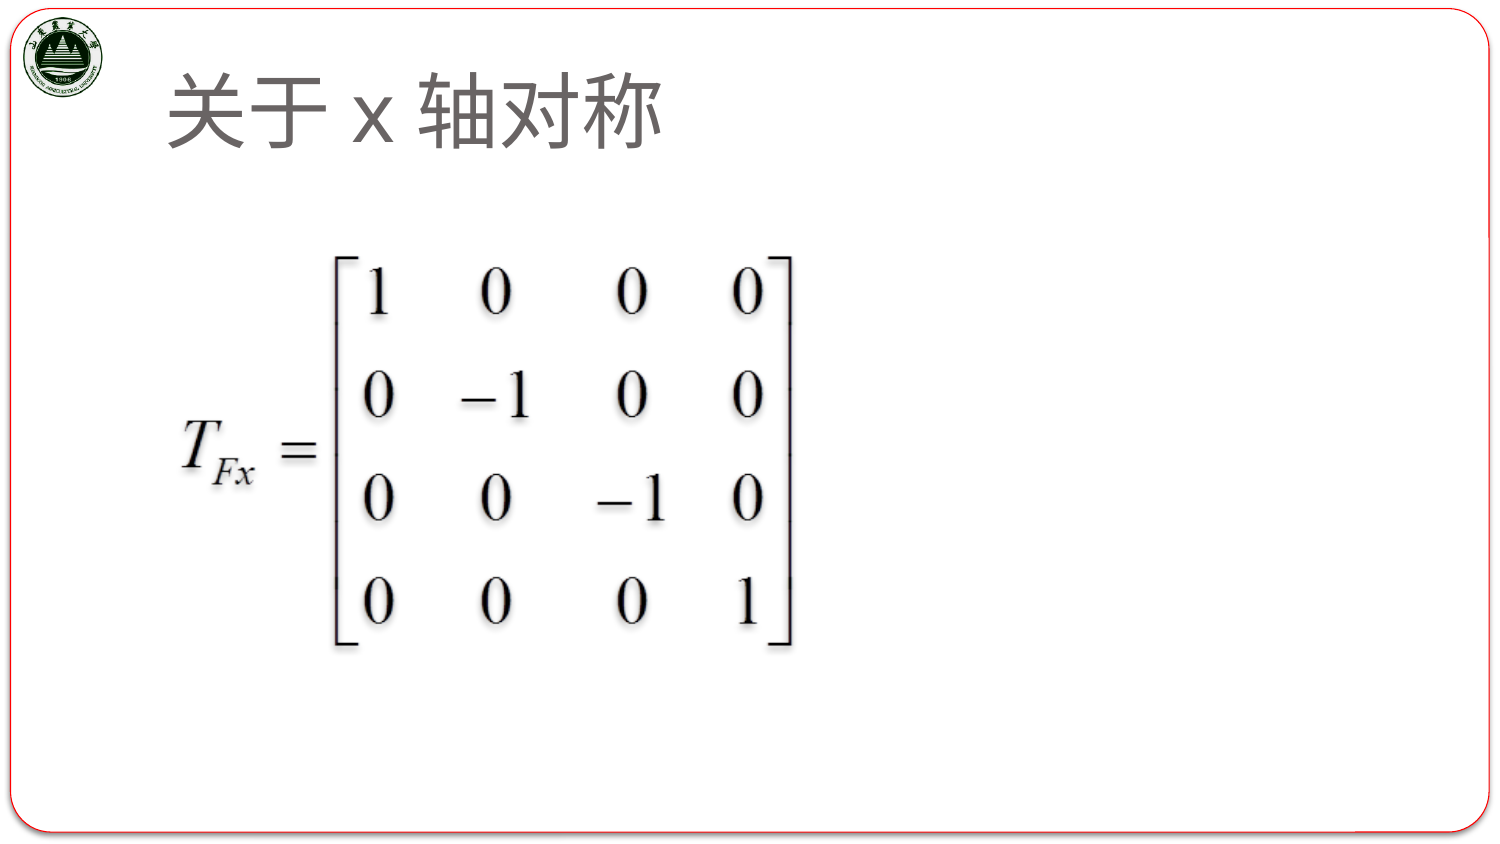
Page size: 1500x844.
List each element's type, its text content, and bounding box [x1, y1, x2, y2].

picture [17, 8, 108, 102]
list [170, 244, 809, 658]
title 关于x轴对称 [150, 33, 1425, 175]
